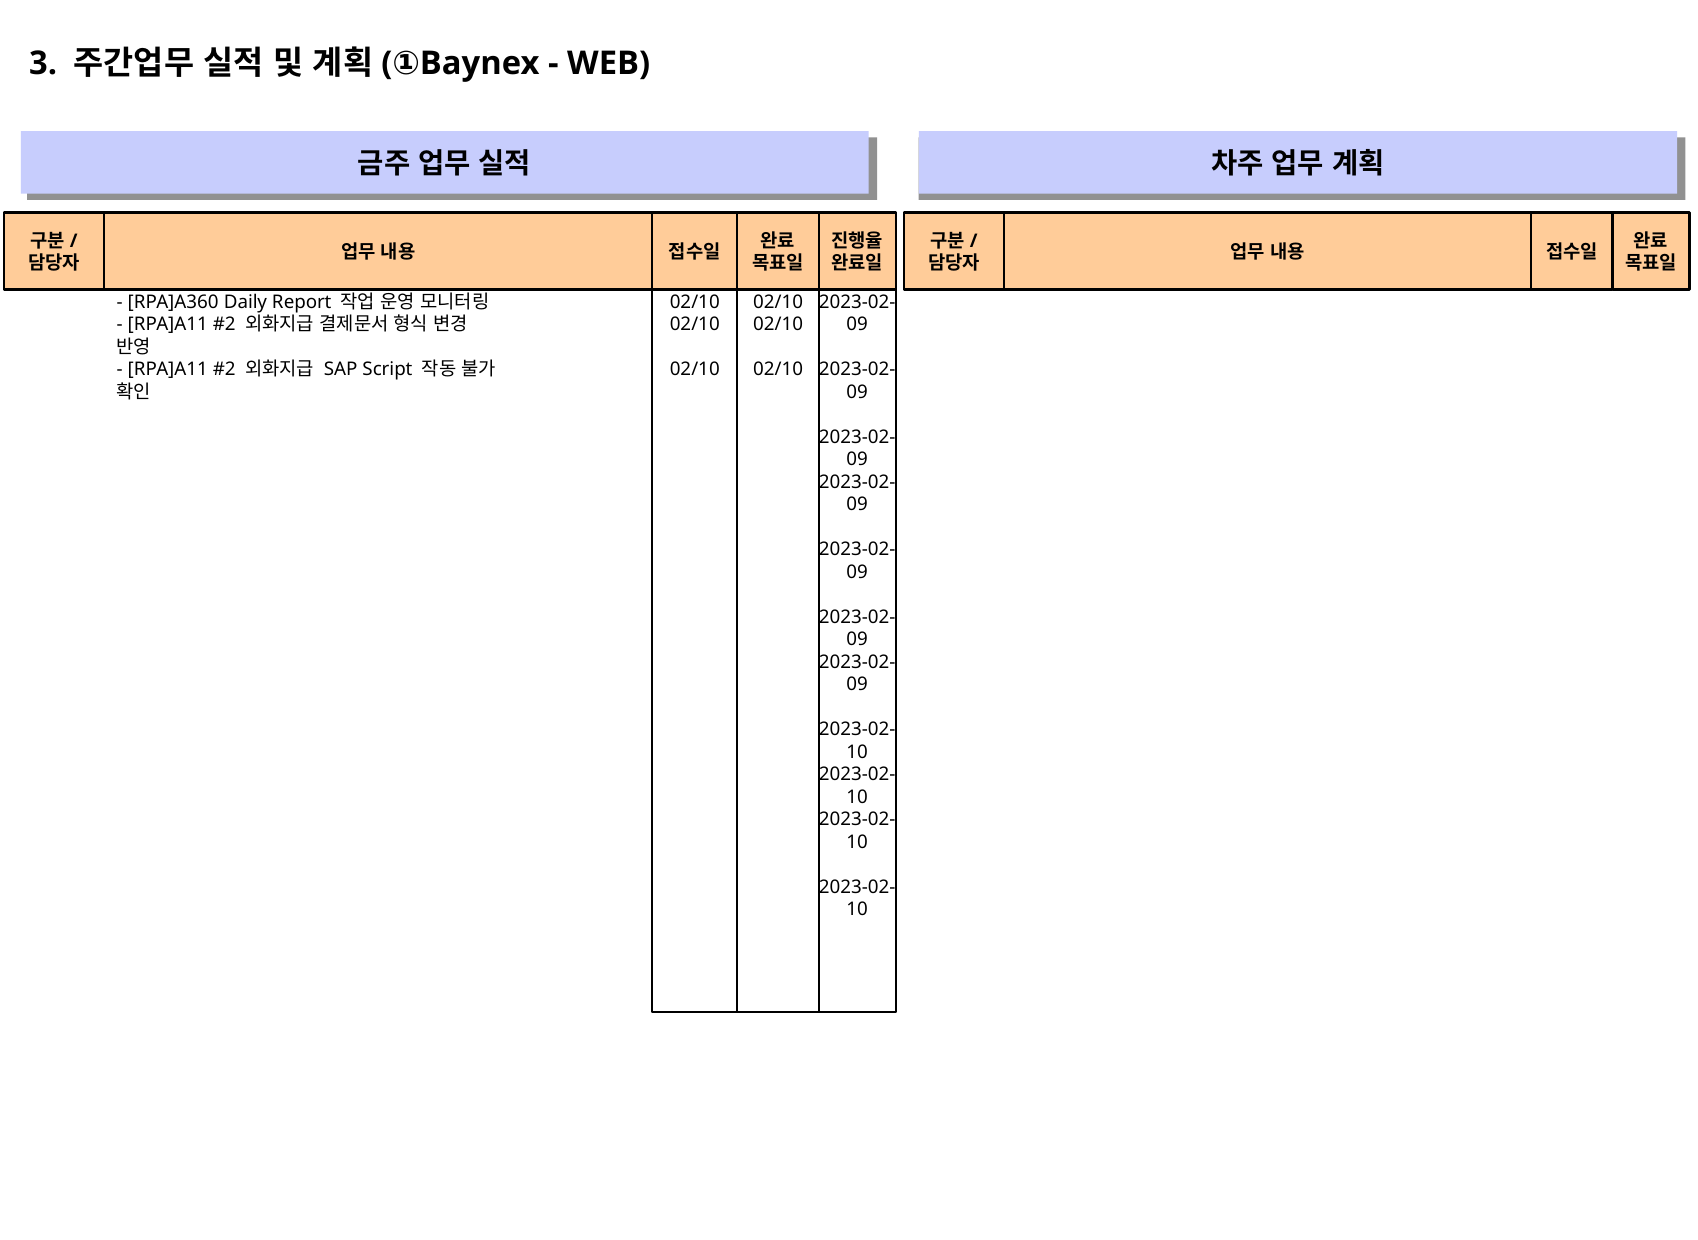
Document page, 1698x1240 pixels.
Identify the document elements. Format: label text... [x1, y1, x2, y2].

text_box 완료 목표일 [1612, 212, 1690, 290]
text_box 02/10 02/10 02/10 [652, 289, 738, 1013]
text_box " " [918, 137, 1686, 200]
text_box 업무 내용 [1004, 212, 1531, 290]
text_box 금주 업무 실적 [20, 131, 869, 194]
text_box 3. 주간업무 실적 및 계획(①Baynex - WEB) [29, 41, 1009, 105]
text_box 완료 목표일 [737, 212, 818, 289]
text_box 2023-02-09 2023-02-09 2023-02-09 2023-02-09 2023-02-09 2023-02-09 2023-02-09 2023-02-10 2023-02-10 2023-02-10 2023-02-10 [818, 289, 896, 1013]
text_box 02/10 02/10 02/10 [738, 289, 818, 1013]
text_box 접수일 [652, 212, 737, 289]
text_box 차주 업무 계획 [918, 131, 1678, 194]
text_box " " [27, 137, 878, 200]
text_box 업무 내용 [104, 212, 652, 290]
text_box 접수일 [1531, 212, 1612, 290]
text_box - [RPA]A360 Daily Report 작업 운영 모니터링 - [RPA]A11 #2 외화지급 결제문서 형식 변경 반영 - [RPA]A11 #2 외화지급 SAP Script 작동 불가 확인 [116, 289, 650, 1013]
text_box 진행율 완료일 [818, 212, 896, 289]
text_box 구분/ 담당자 [904, 212, 1004, 290]
text_box 구분/ 담당자 [4, 212, 104, 290]
